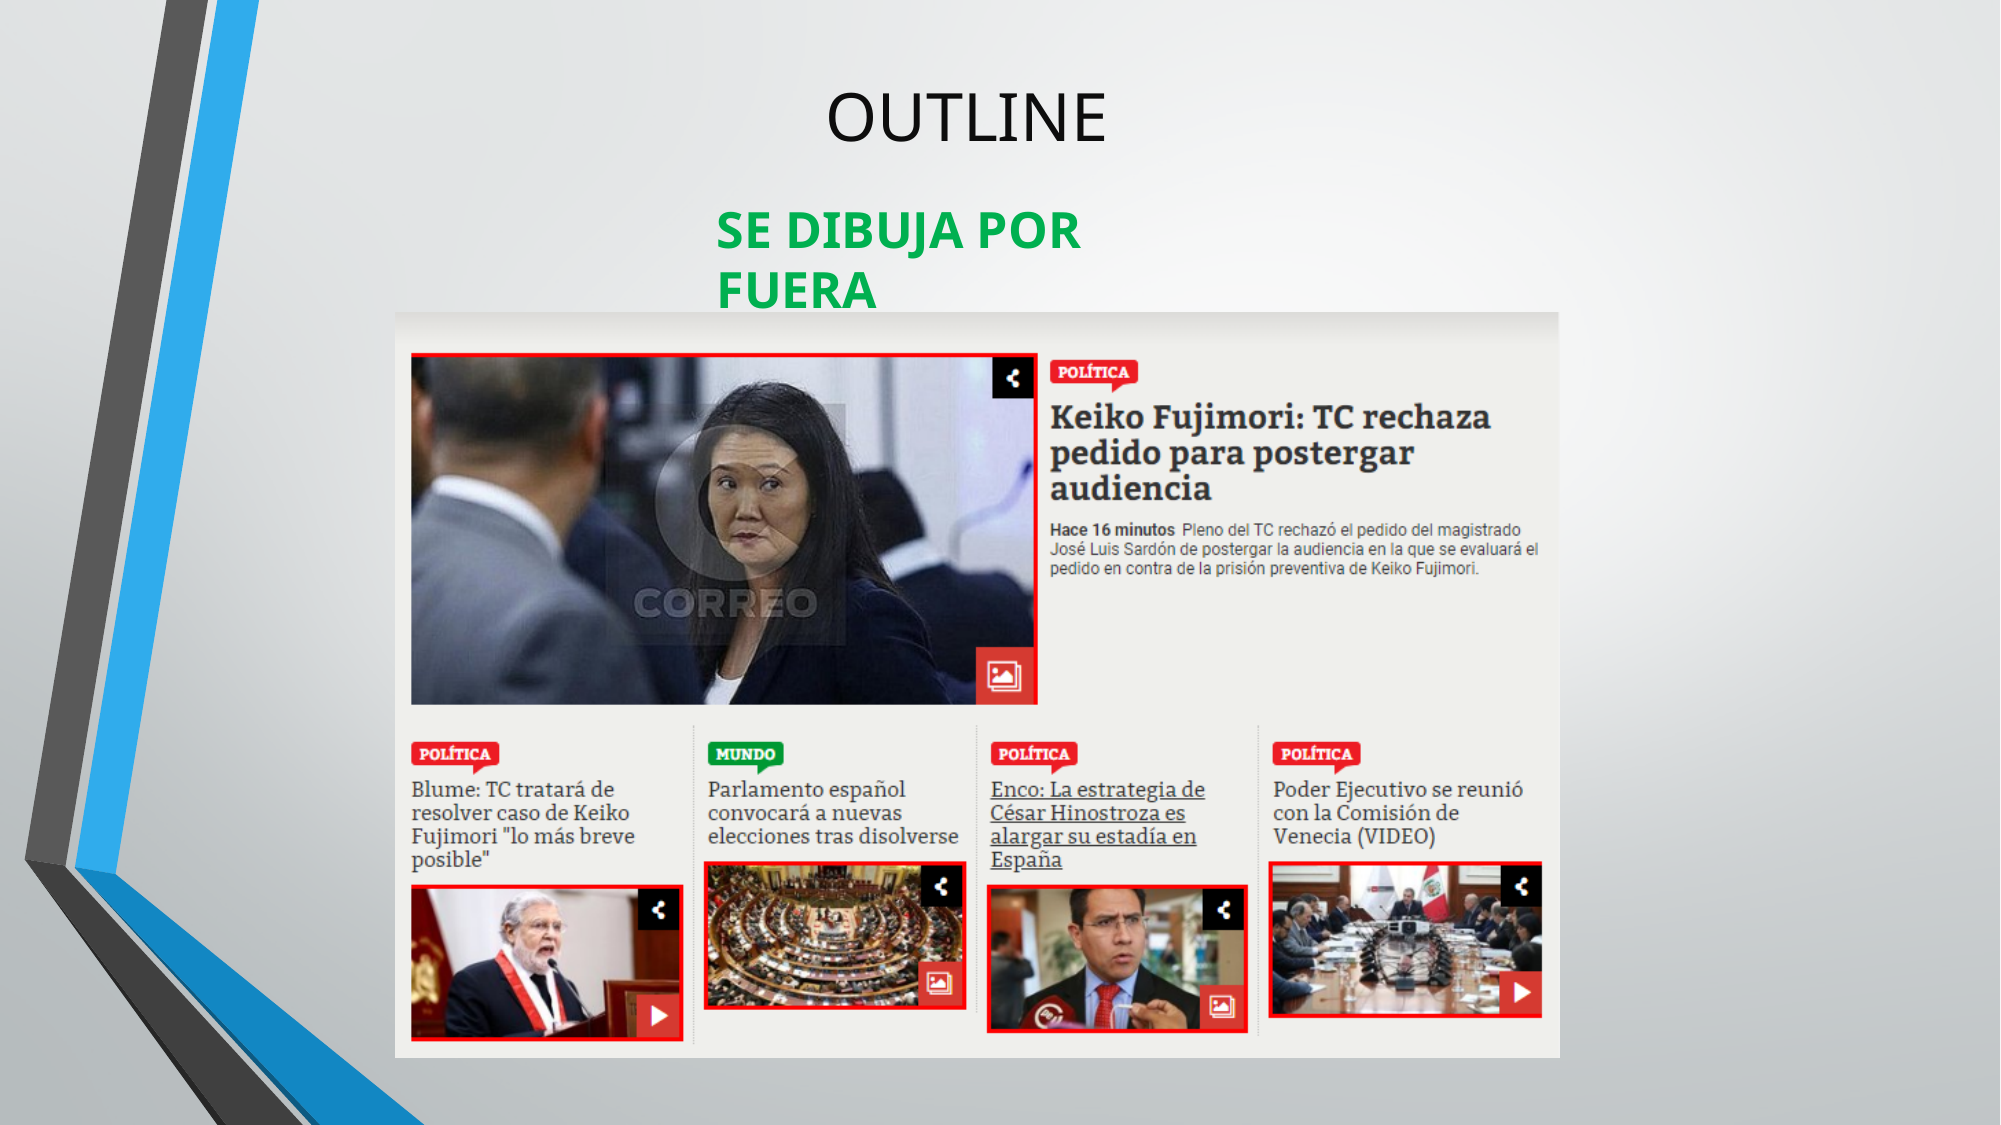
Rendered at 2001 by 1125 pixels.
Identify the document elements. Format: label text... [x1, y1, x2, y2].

text_box OUTLINE [810, 66, 1124, 162]
picture [394, 311, 1561, 1059]
text_box SE DIBUJA POR FUERA [701, 190, 1254, 311]
